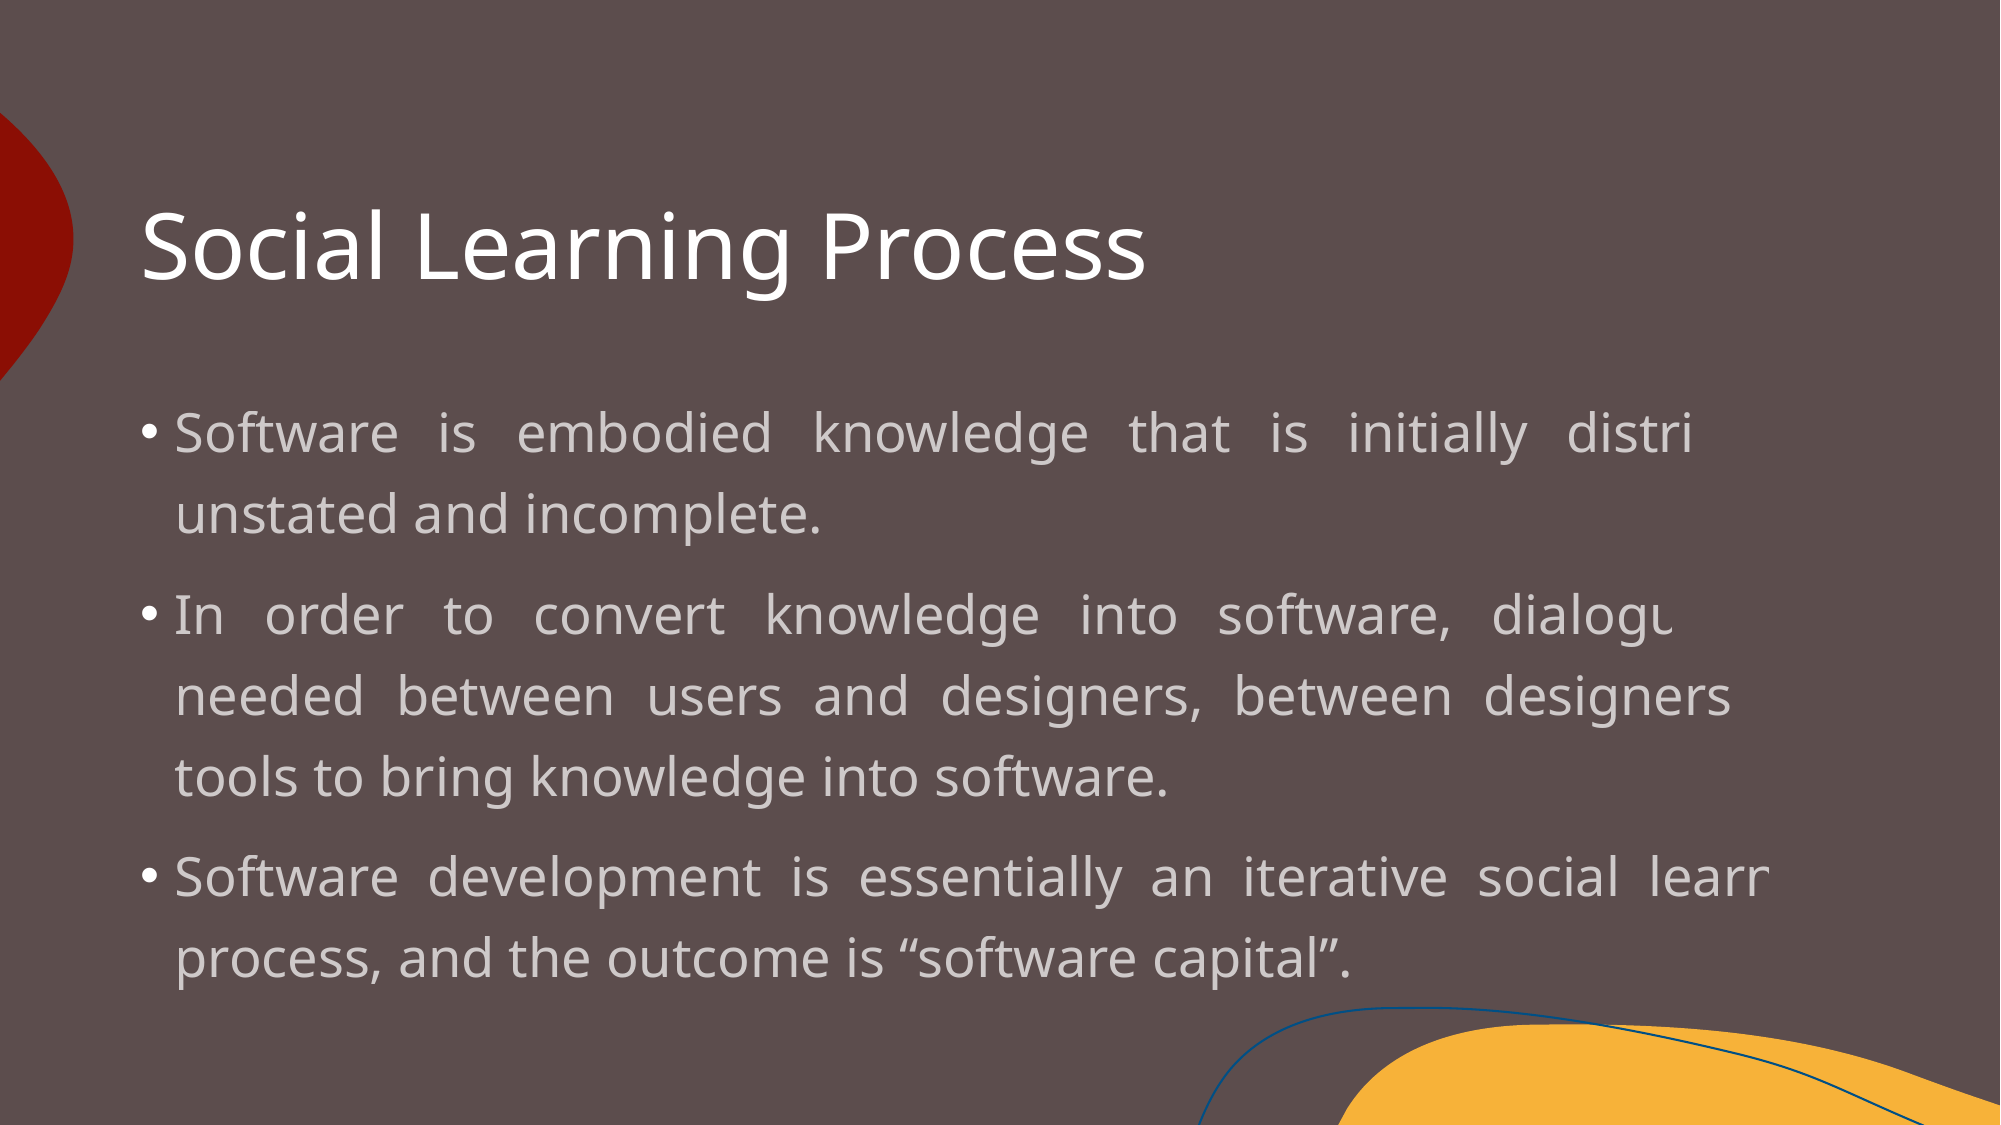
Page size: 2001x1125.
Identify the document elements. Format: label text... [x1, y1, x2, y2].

title Social Learning Process [125, 125, 1875, 375]
list Software is embodied knowledge that is initially distributed, unstated and incomplete. In order to convert knowledge into software, dialogues are needed between users and designers, between designers and tools to bring knowledge into software. Software development is essentially an iterative social learning process, and the outcome is “software capital”. [125, 375, 1875, 1002]
